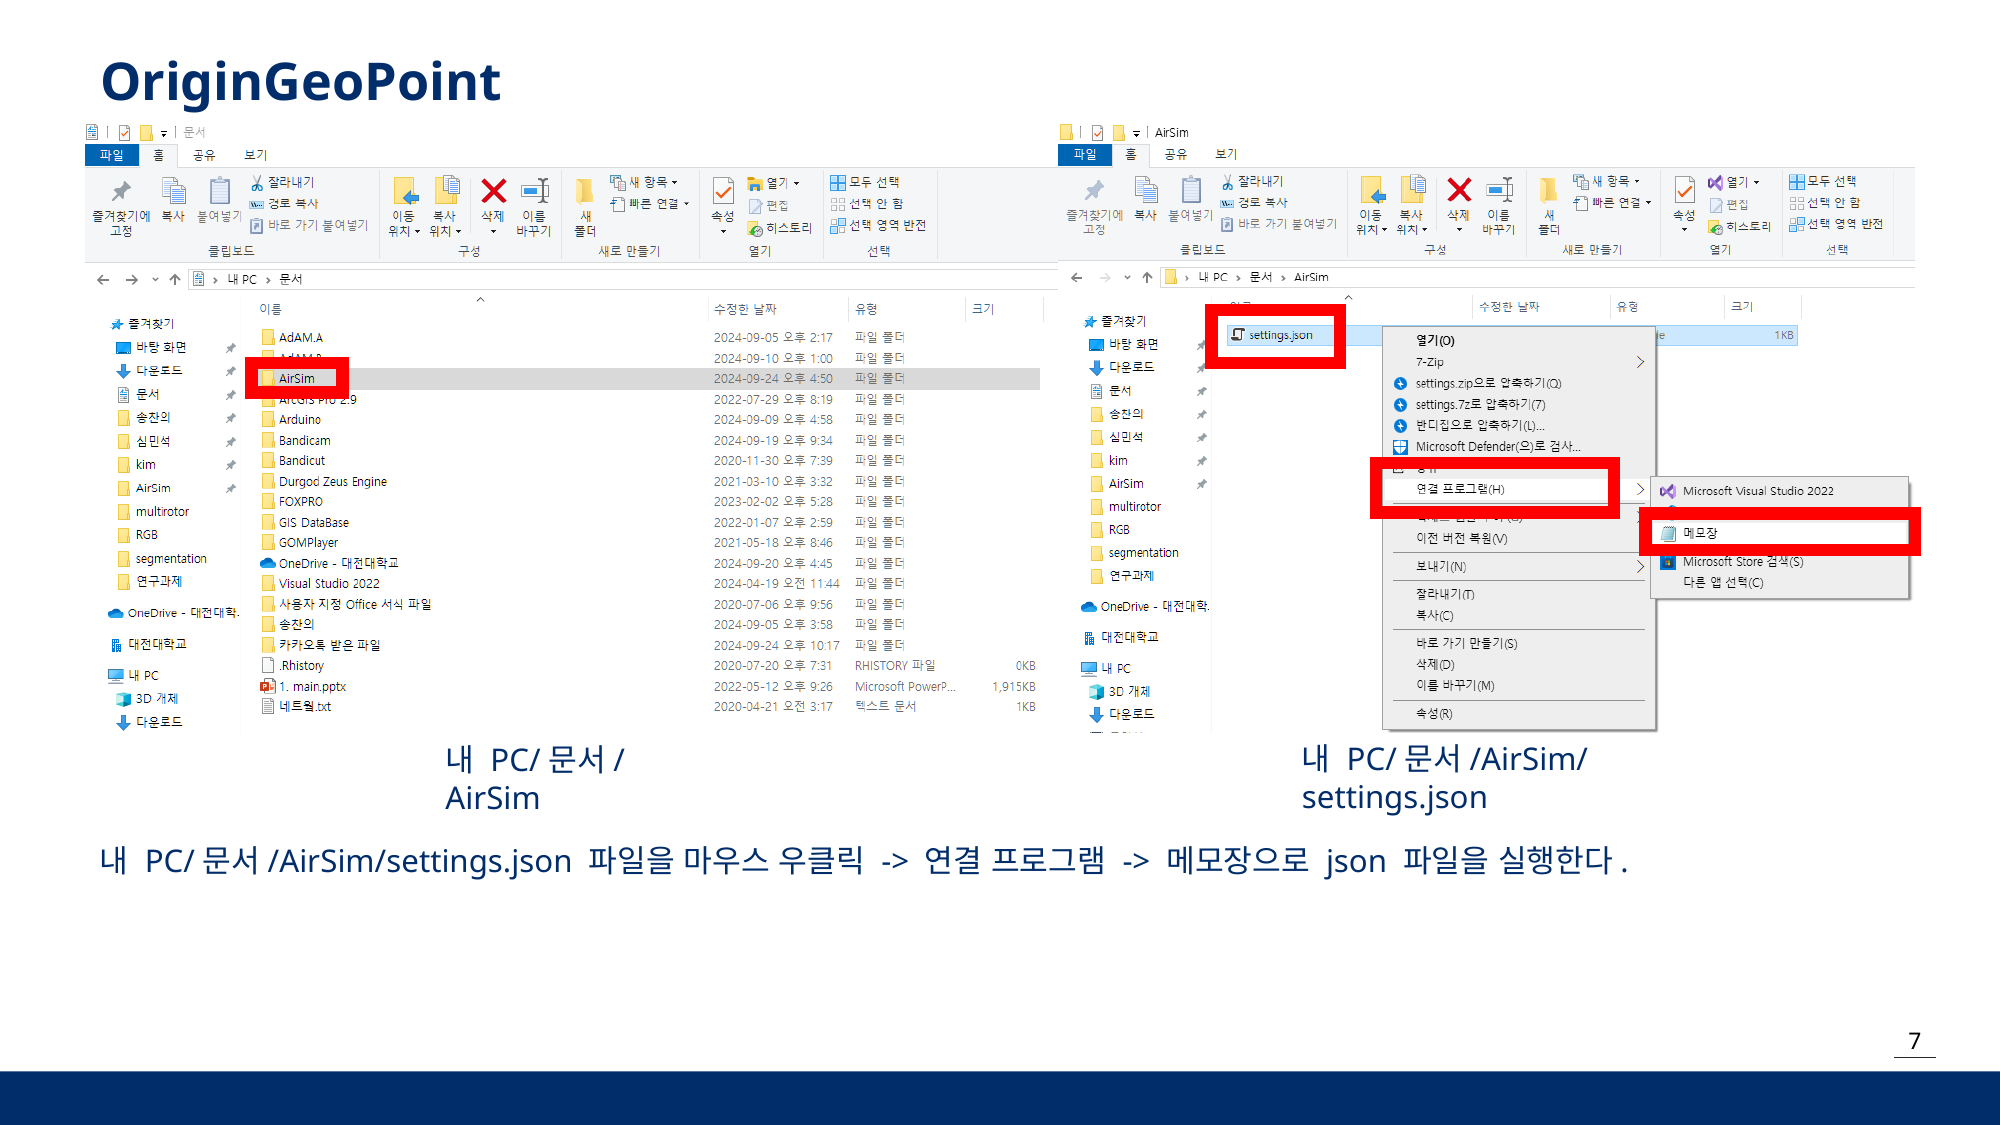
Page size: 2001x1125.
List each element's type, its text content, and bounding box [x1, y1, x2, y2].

picture [84, 120, 1916, 734]
text_box 내 PC/문서/AirSim [430, 734, 713, 823]
text_box 내 PC/문서/AirSim/settings.json 파일을 마우스 우클릭 -> 연결 프로그램 -> 메모장으로 json 파일을 실행한다. [85, 833, 1902, 886]
list OriginGeoPoint [85, 18, 1602, 120]
text_box 내 PC/문서/AirSim/settings.json [1287, 733, 1766, 822]
